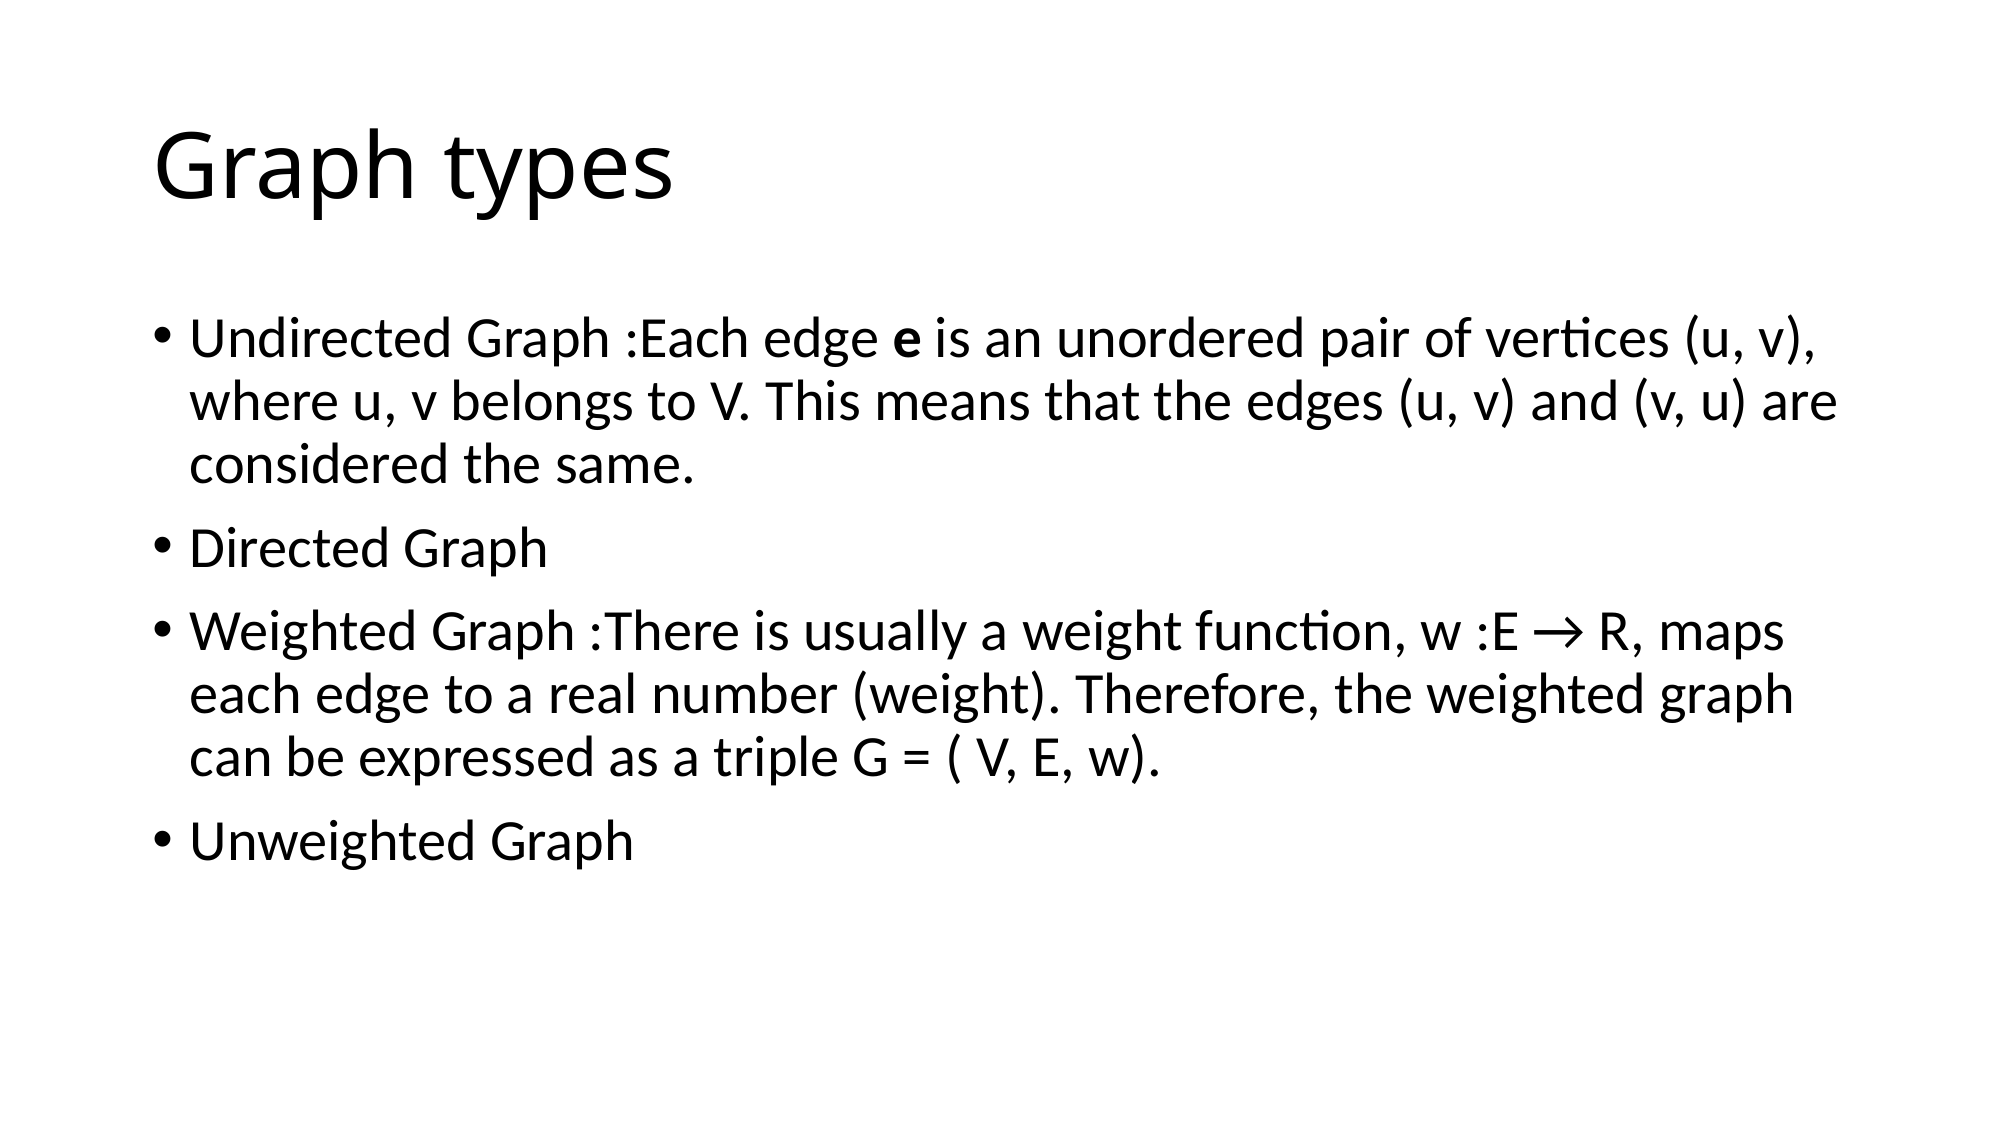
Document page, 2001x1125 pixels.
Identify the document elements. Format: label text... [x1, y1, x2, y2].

list Undirected Graph :Each edge e is an unordered pair of vertices (u, v), where u, v belongs to V. This means that the edges (u, v) and (v, u) are considered the same. Directed Graph Weighted Graph :There is usually a weight function, w :E → R, maps each edge to a real number (weight). Therefore, the weighted graph can be expressed as a triple G = ( V, E, w). Unweighted Graph [137, 299, 1863, 1014]
title Graph types [137, 59, 1863, 278]
